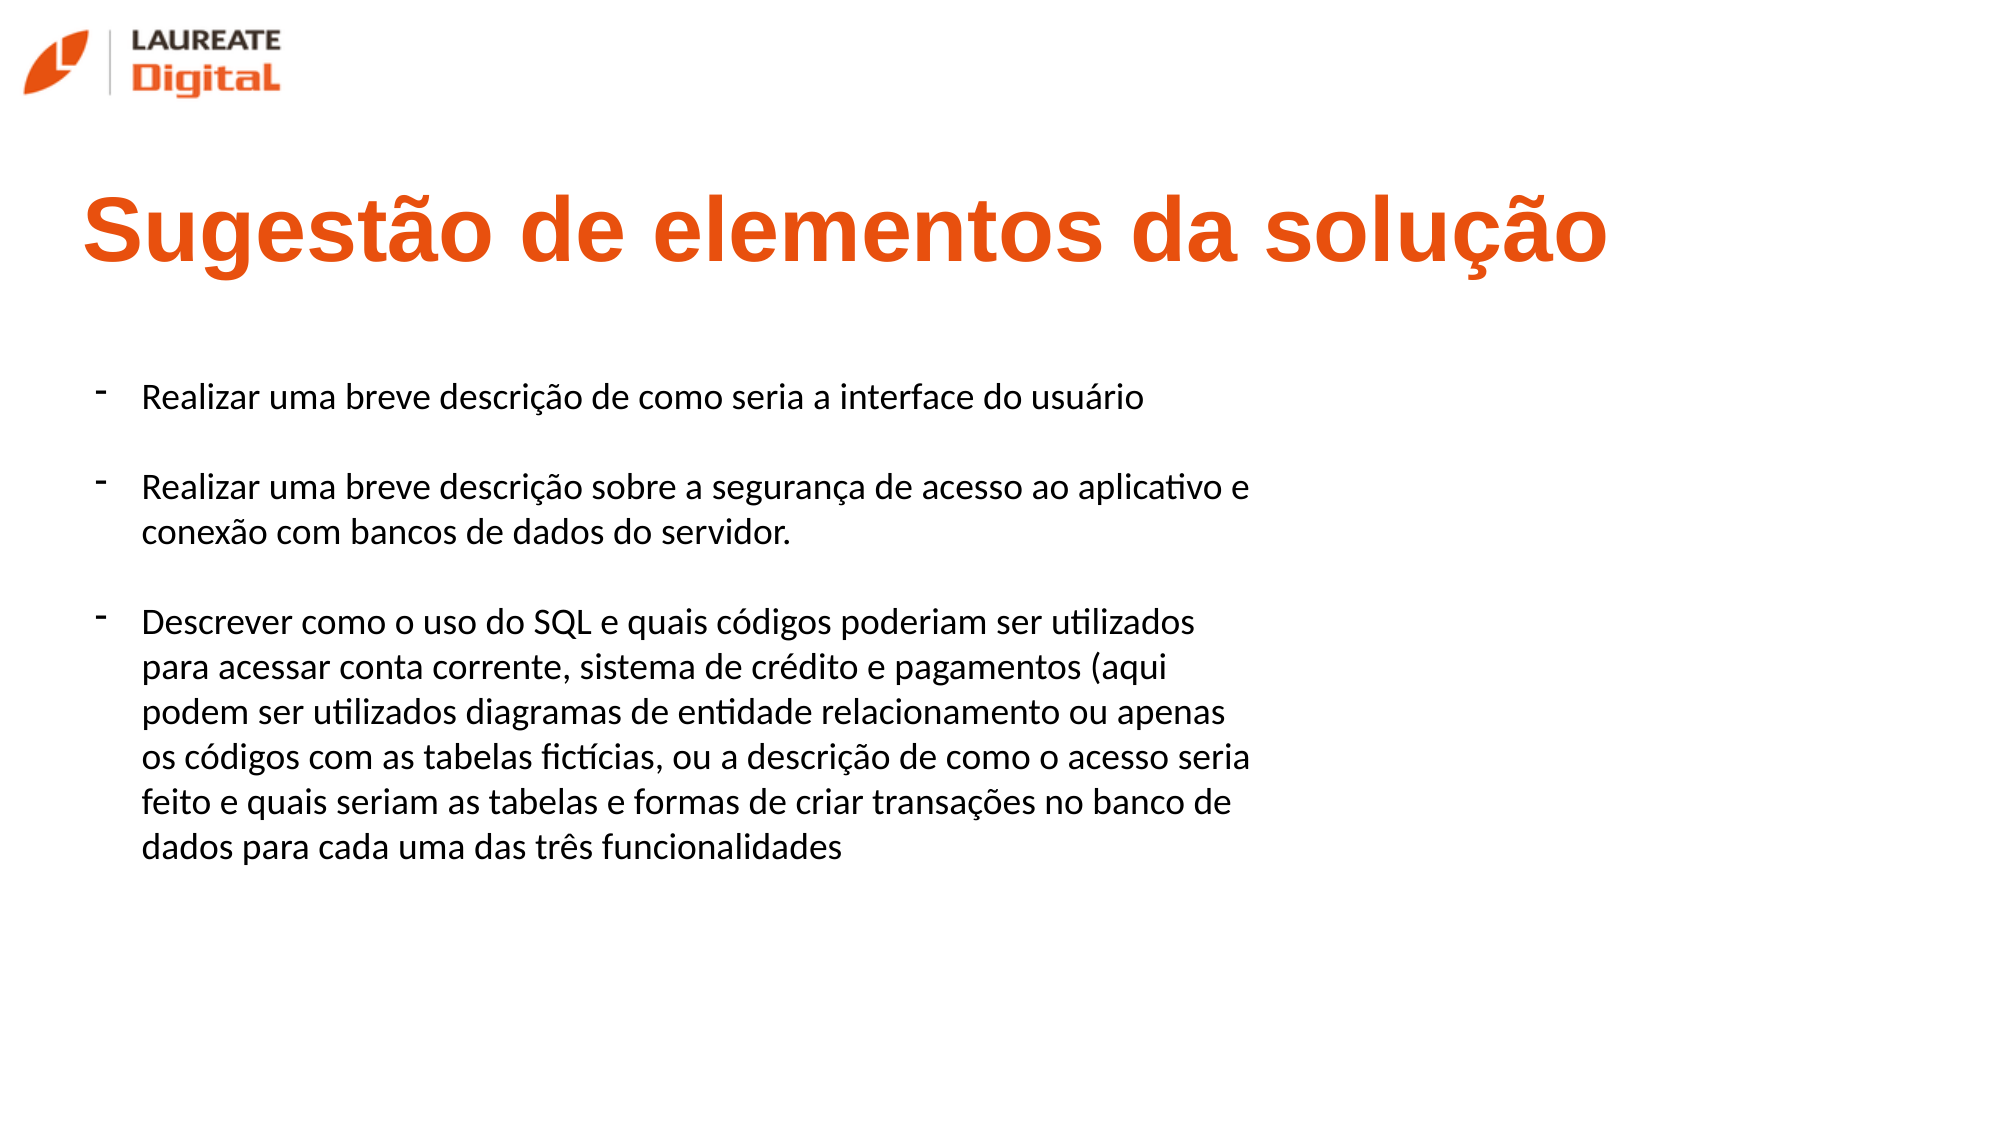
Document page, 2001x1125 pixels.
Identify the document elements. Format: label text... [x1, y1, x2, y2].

picture [0, 11, 313, 108]
text_box [96, 322, 1395, 429]
text_box Sugestão de elementos da solução [67, 162, 1745, 287]
text_box Realizar uma breve descrição de como seria a interface do usuário Realizar uma breve descrição sobre a segurança de acesso ao aplicativo e conexão com bancos de dados do servidor. Descrever como o uso do SQL e quais códigos poderiam ser utilizados para acessar conta corrente, sistema de crédito e pagamentos (aqui podem ser utilizados diagramas de entidade relacionamento ou apenas os códigos com as tabelas fictícias, ou a descrição de como o acesso seria feito e quais seriam as tabelas e formas de criar transações no banco de dados para cada uma das três funcionalidades [79, 364, 1274, 1055]
